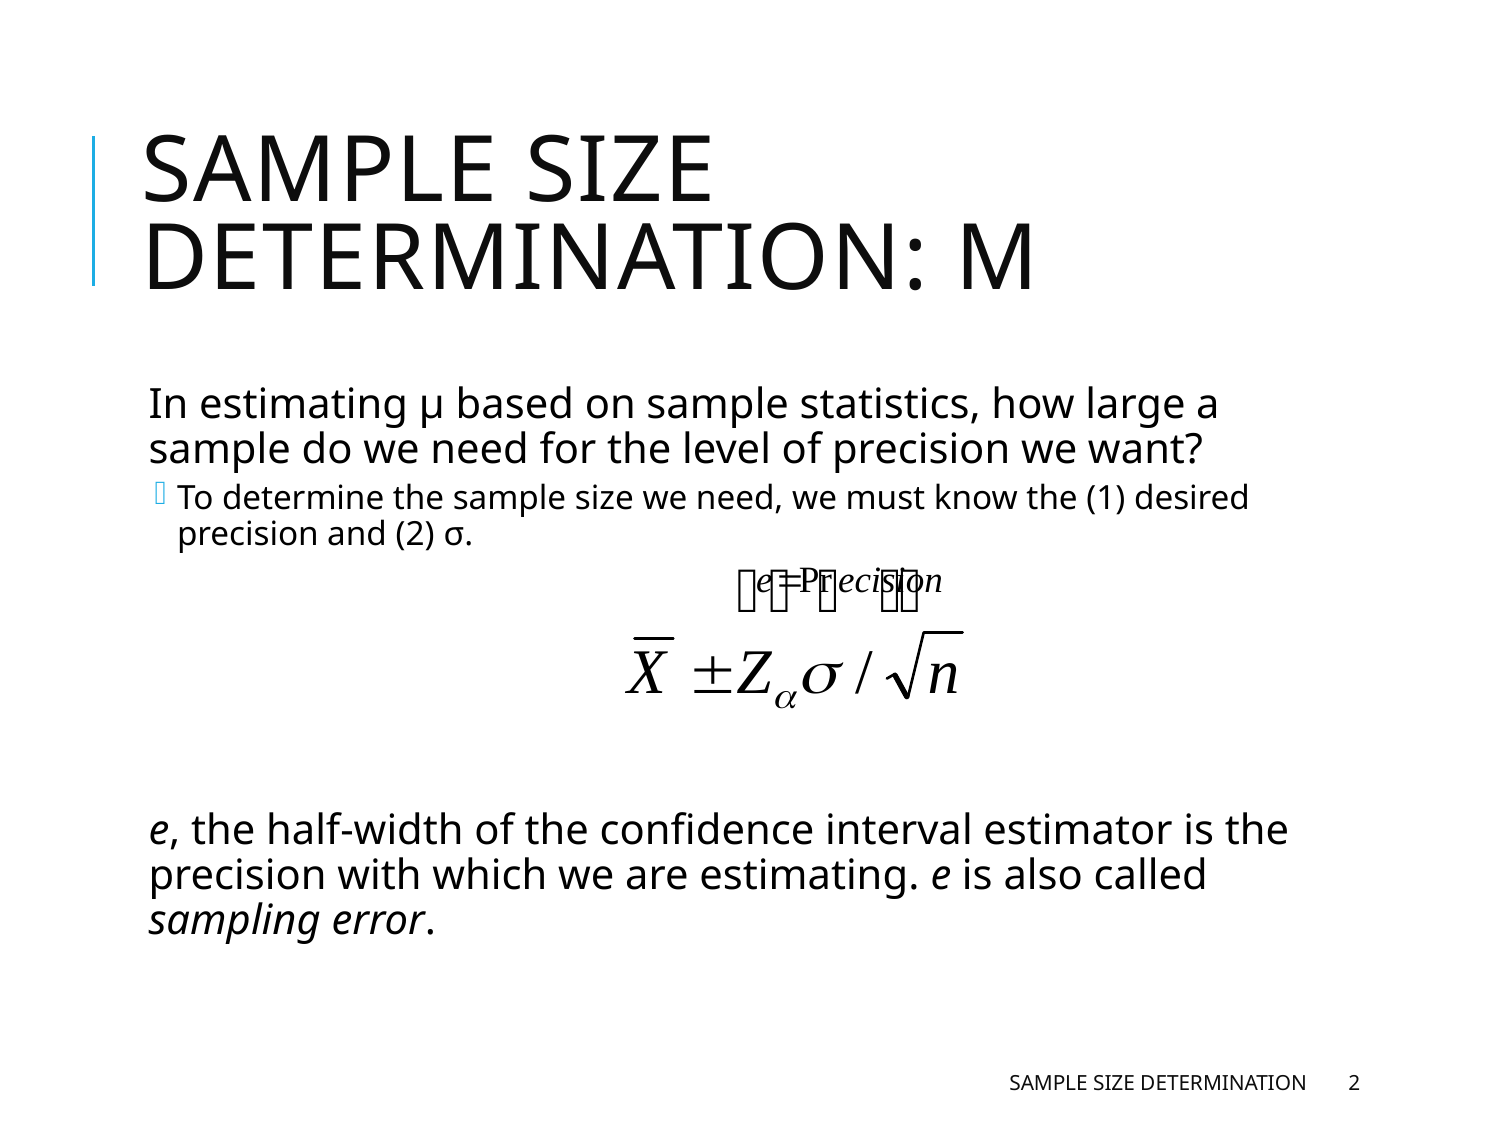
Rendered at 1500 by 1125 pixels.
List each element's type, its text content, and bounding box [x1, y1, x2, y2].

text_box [612, 549, 979, 726]
title Sample Size Determination: µ [126, 96, 1322, 342]
slide_number 2 [1333, 1061, 1454, 1107]
list In estimating µ based on sample statistics, how large a sample do we need for the level of precision we want? To determine the sample size we need, we must know the (1) desired precision and (2) σ. e, the half-width of the confidence interval estimator is the precision with which we are estimating. e is also called sampling error. [126, 375, 1322, 1035]
footer Sample Size Determination [595, 1061, 1322, 1107]
